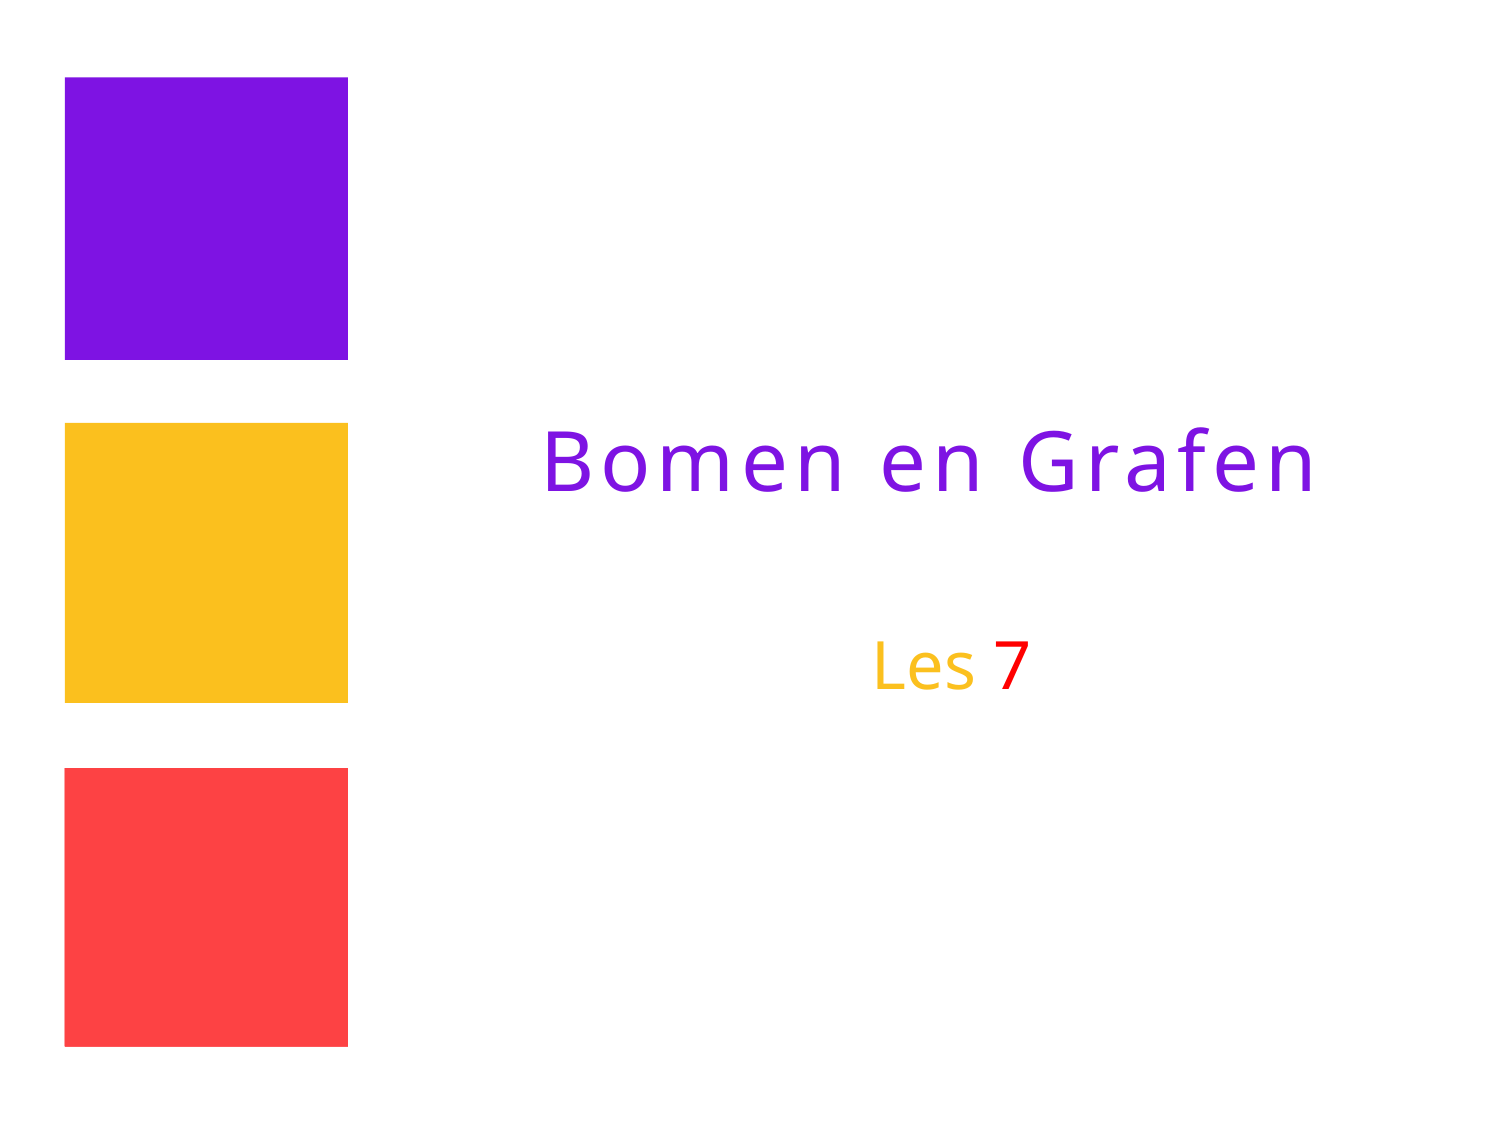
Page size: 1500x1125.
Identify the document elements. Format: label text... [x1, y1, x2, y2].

title Bomen en Grafen [460, 400, 1398, 534]
subtitle Les 7 [729, 615, 1175, 713]
